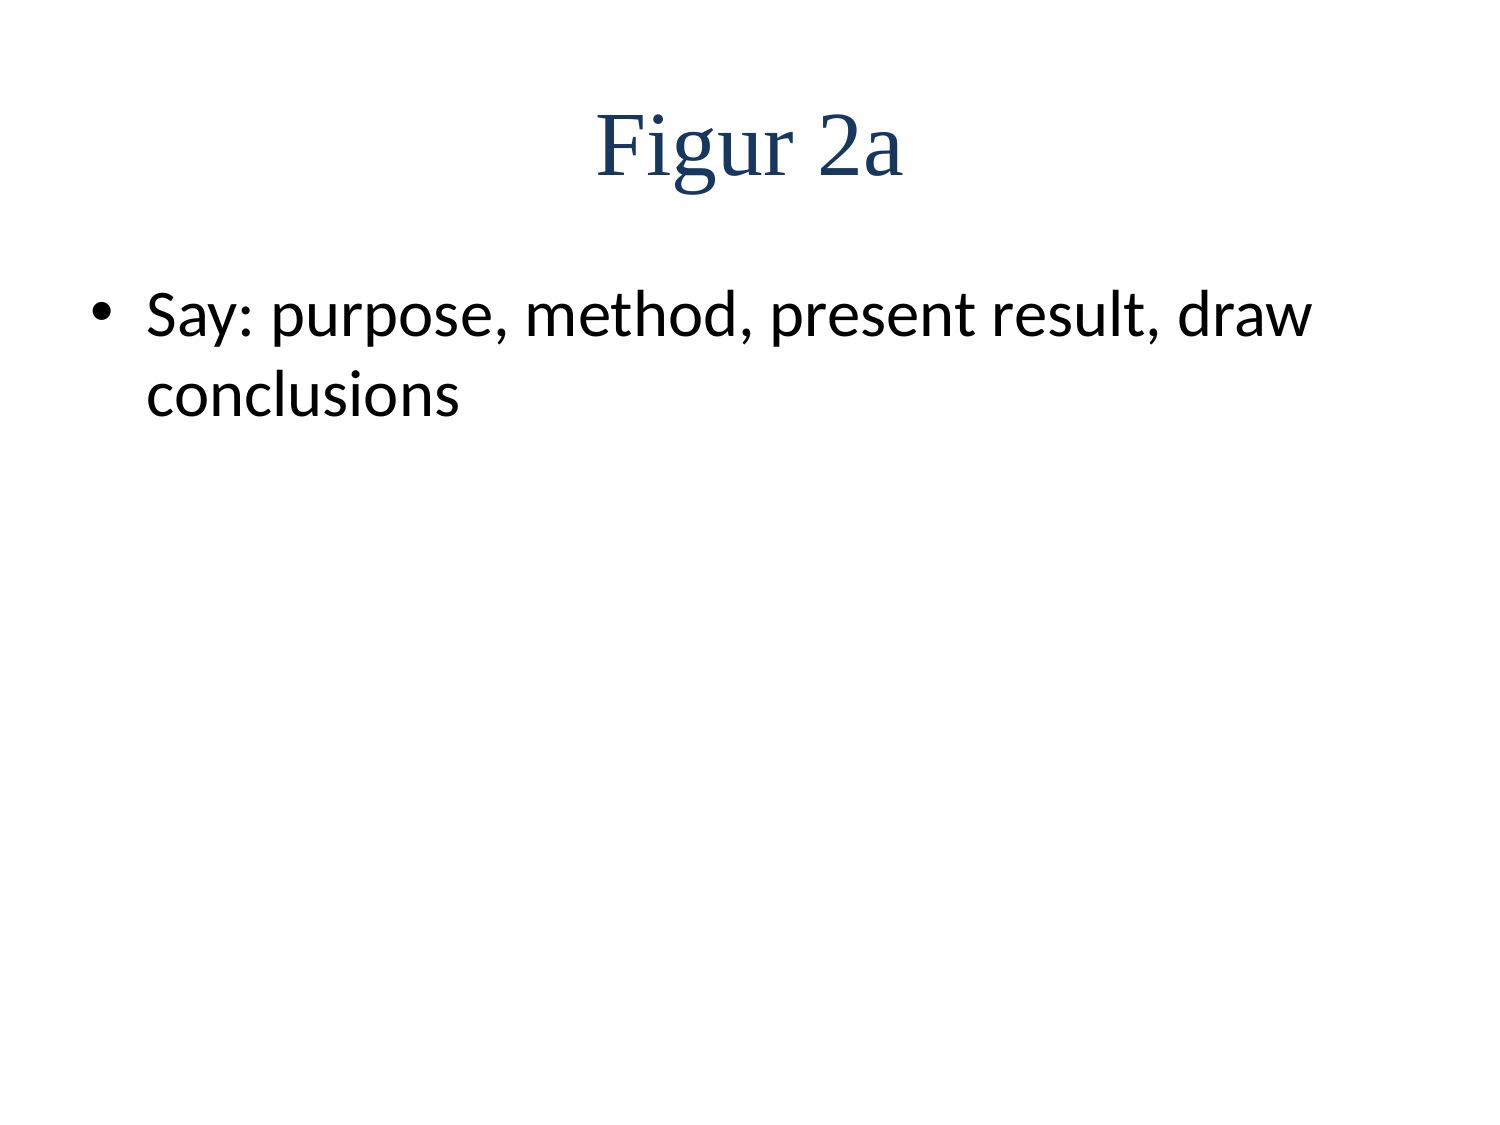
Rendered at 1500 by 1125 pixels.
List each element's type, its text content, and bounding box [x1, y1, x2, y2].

list Say: purpose, method, present result, draw conclusions [75, 262, 1425, 1005]
title Figur 2a [75, 45, 1425, 233]
